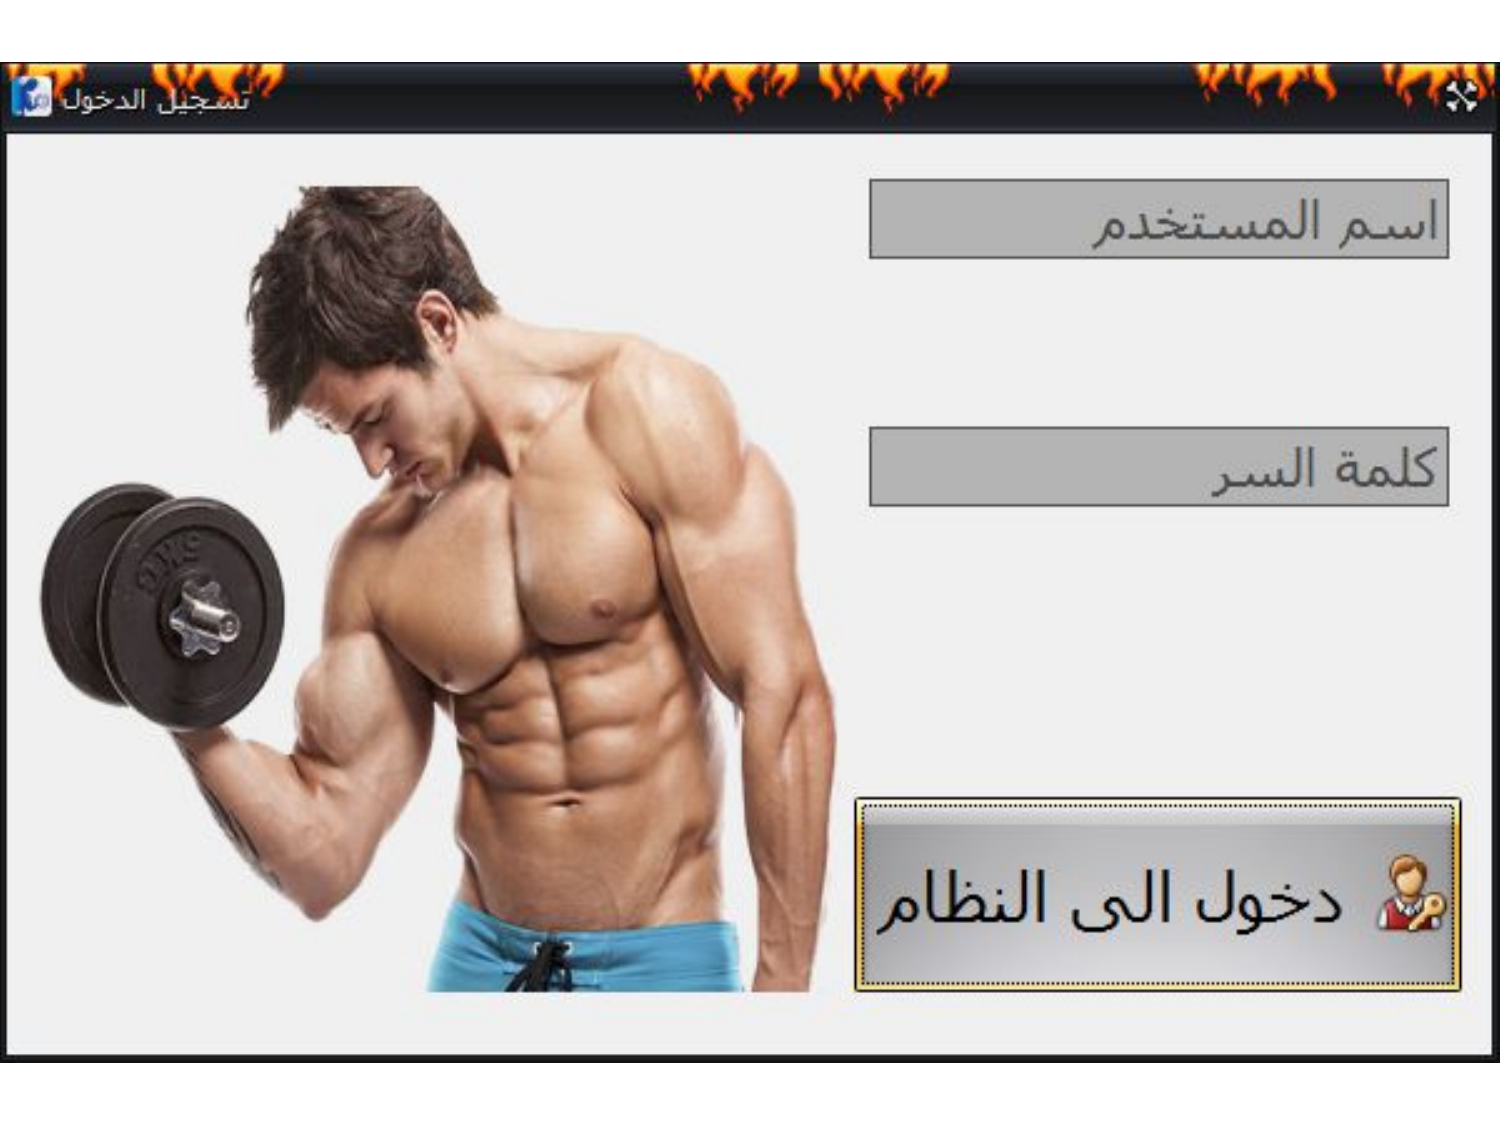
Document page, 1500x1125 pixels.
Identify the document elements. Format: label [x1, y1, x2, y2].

picture [0, 62, 1500, 1063]
